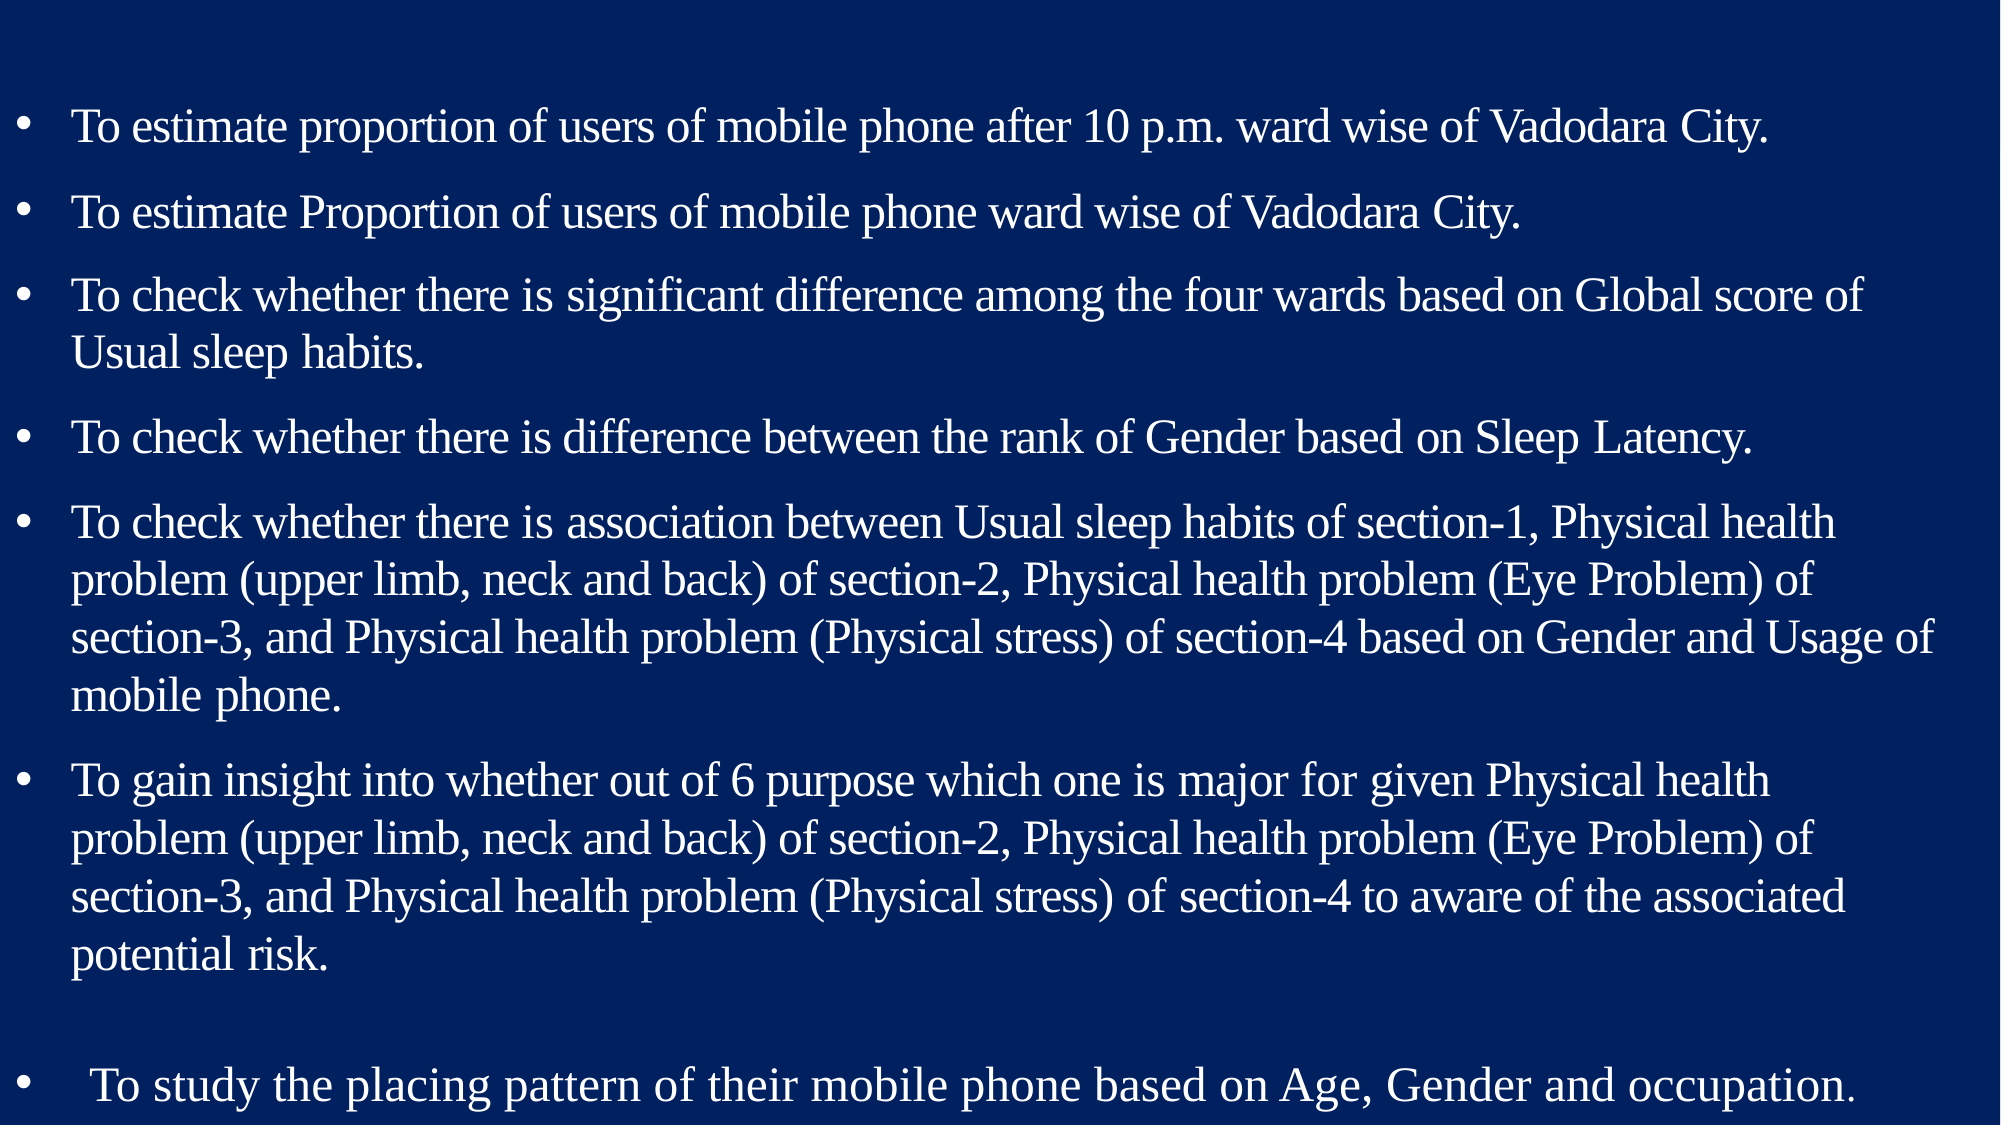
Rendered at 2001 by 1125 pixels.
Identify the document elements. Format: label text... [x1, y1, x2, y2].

list To estimate proportion of users of mobile phone after 10 p.m. ward wise of Vadodara City. To estimate Proportion of users of mobile phone ward wise of Vadodara City. To check whether there is significant difference among the four wards based on Global score of Usual sleep habits. To check whether there is difference between the rank of Gender based on Sleep Latency. To check whether there is association between Usual sleep habits of section-1, Physical health problem (upper limb, neck and back) of section-2, Physical health problem (Eye Problem) of section-3, and Physical health problem (Physical stress) of section-4 based on Gender and Usage of mobile phone. To gain insight into whether out of 6 purpose which one is major for given Physical health problem (upper limb, neck and back) of section-2, Physical health problem (Eye Problem) of section-3, and Physical health problem (Physical stress) of section-4 to aware of the associated potential risk. To study the placing pattern of their mobile phone based on Age, Gender and occupation. [0, 0, 2000, 1125]
